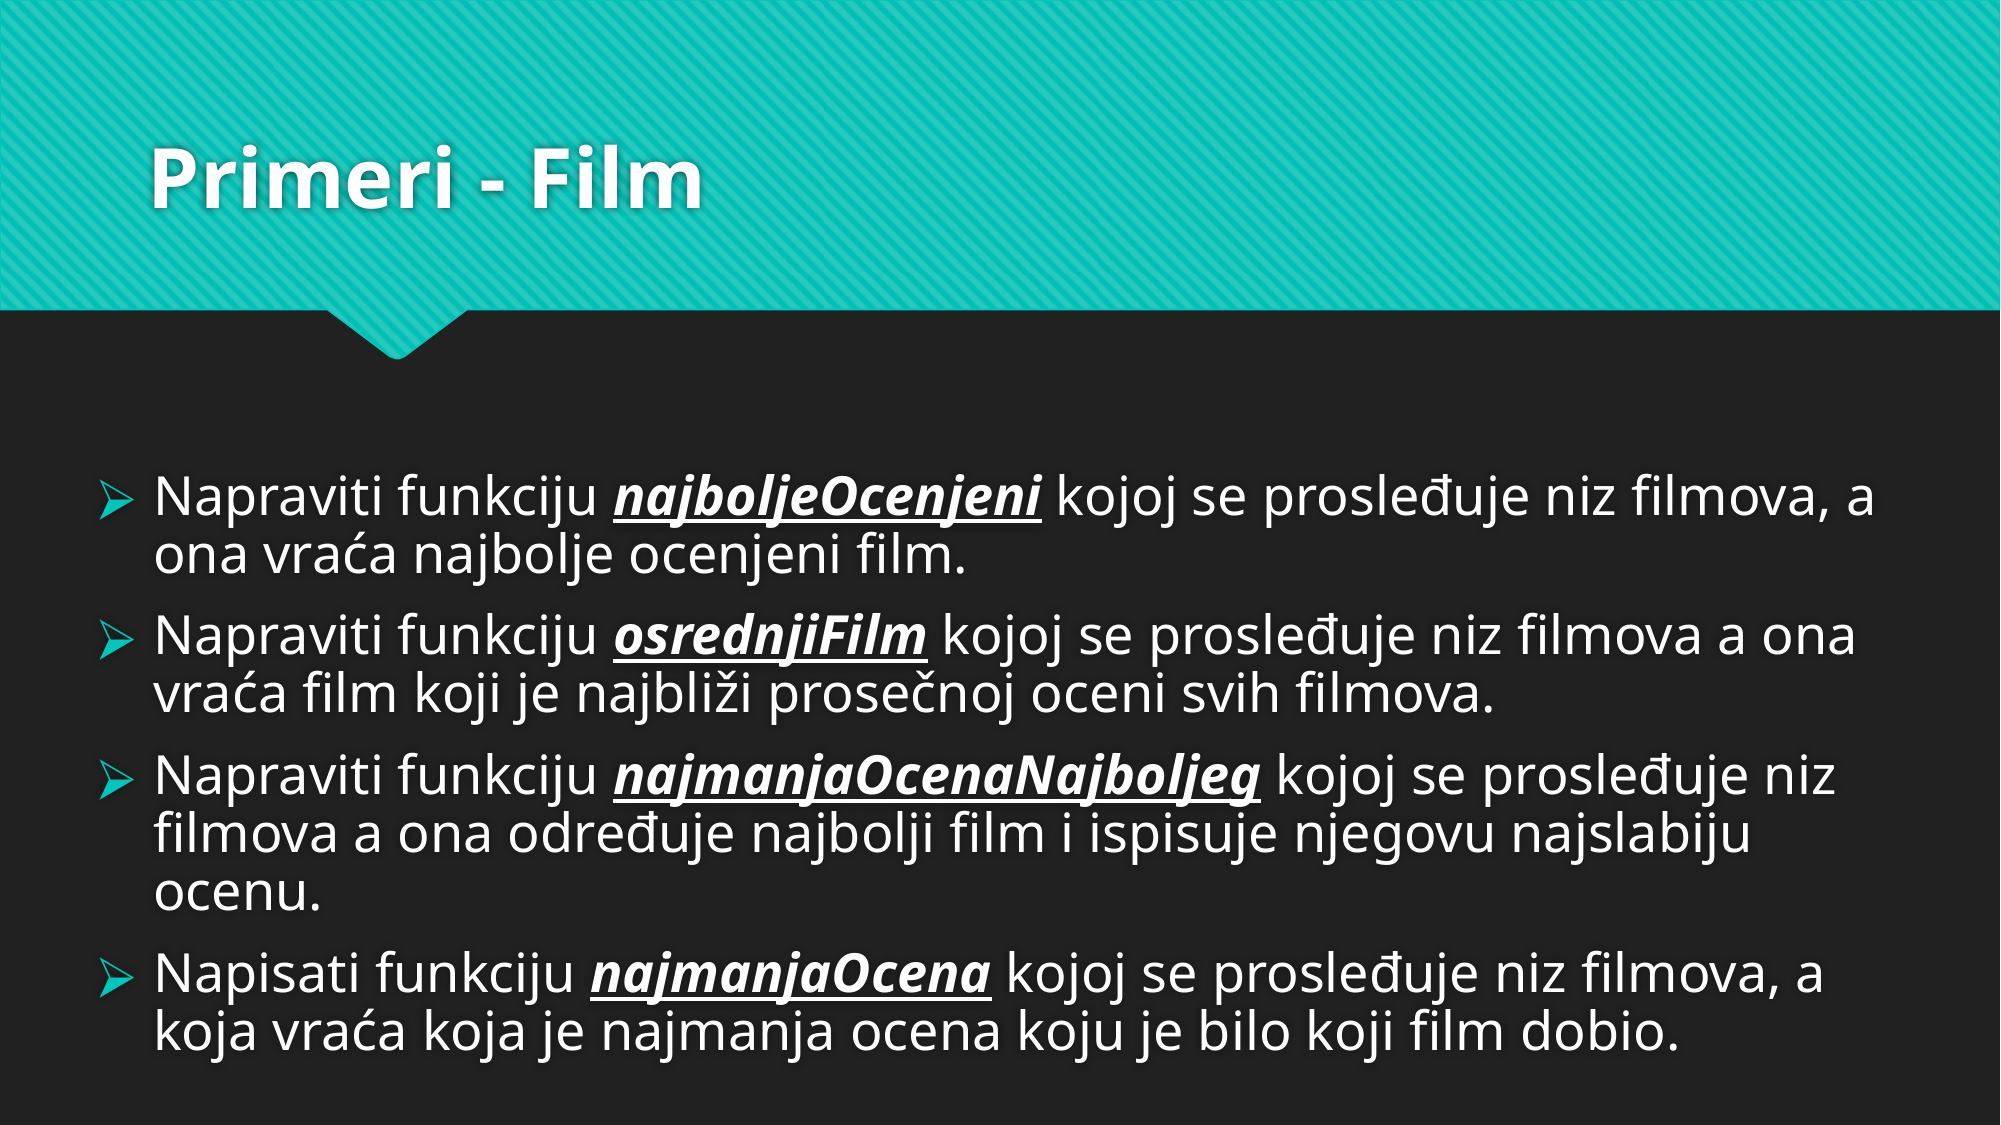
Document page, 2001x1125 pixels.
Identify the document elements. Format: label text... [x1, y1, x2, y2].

picture [1, 1, 1999, 357]
title Primeri - Film [132, 73, 1868, 233]
list Napraviti funkciju najboljeOcenjeni kojoj se prosleđuje niz filmova, a ona vraća najbolje ocenjeni film. Napraviti funkciju osrednjiFilm kojoj se prosleđuje niz filmova a ona vraća film koji je najbliži prosečnoj oceni svih filmova. Napraviti funkciju najmanjaOcenaNajboljeg kojoj se prosleđuje niz filmova a ona određuje najbolji film i ispisuje njegovu najslabiju ocenu. Napisati funkciju najmanjaOcena kojoj se prosleđuje niz filmova, a koja vraća koja je najmanja ocena koju je bilo koji film dobio. [81, 460, 1948, 1125]
